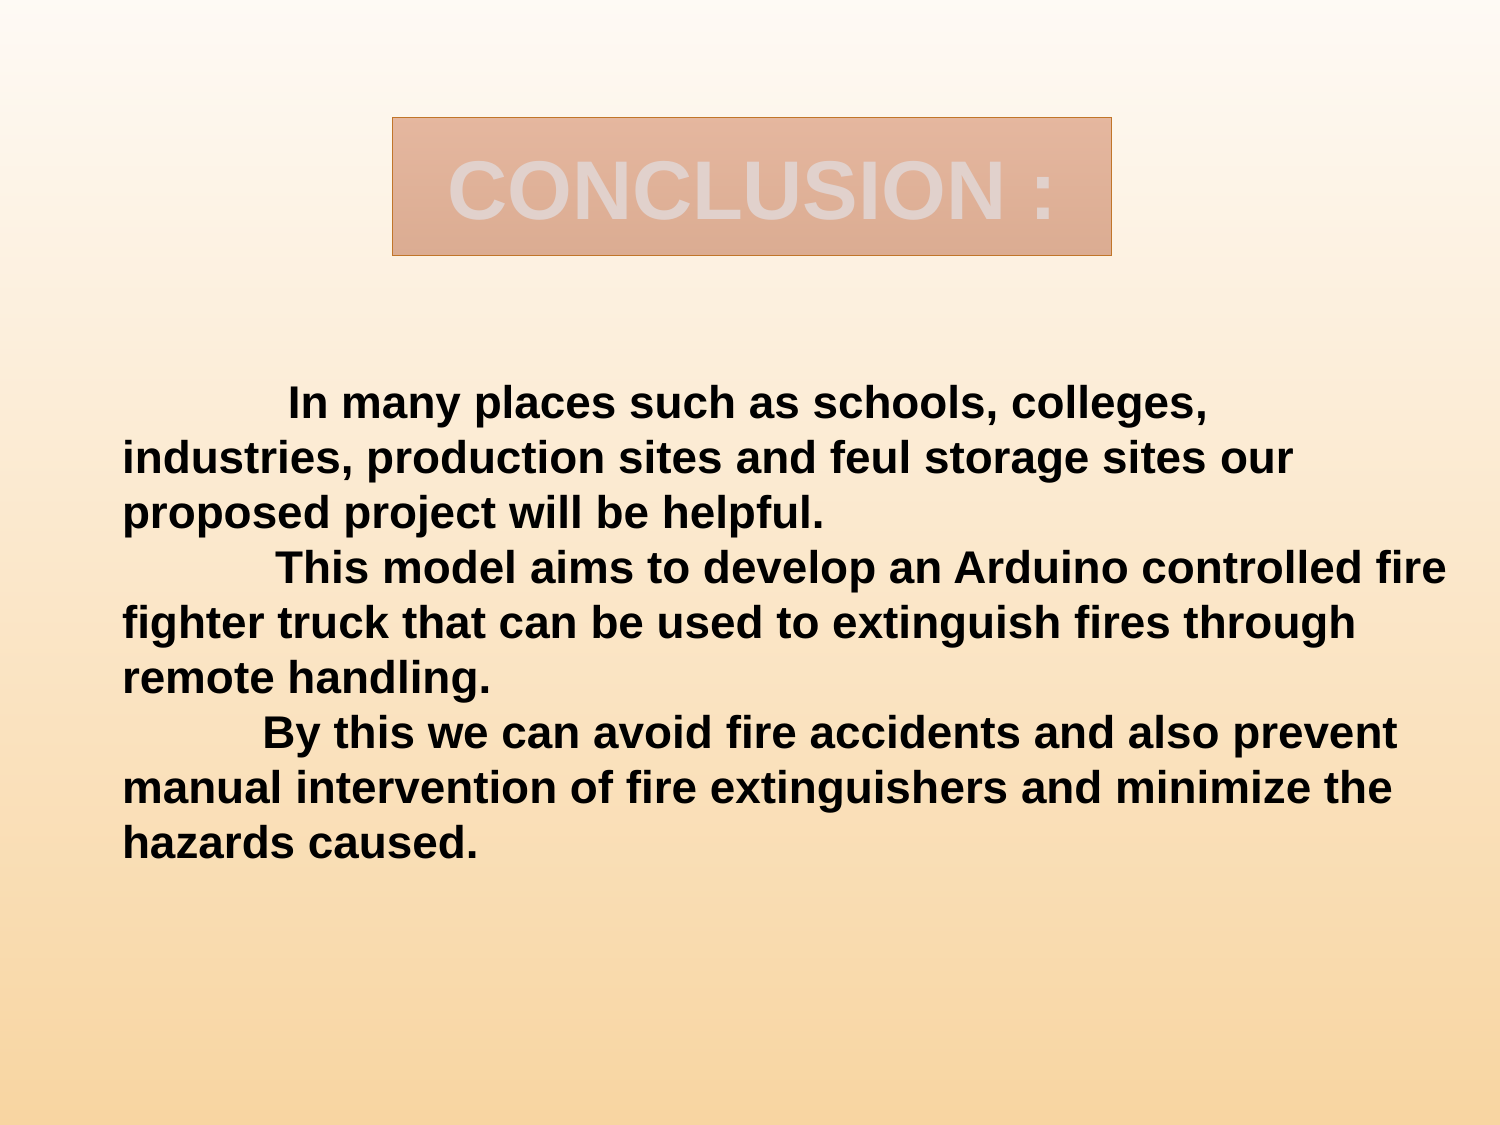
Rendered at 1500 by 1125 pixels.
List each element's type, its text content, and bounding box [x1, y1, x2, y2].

text_box CONCLUSION : [392, 117, 1112, 255]
text_box In many places such as schools, colleges, industries, production sites and feul storage sites our proposed project will be helpful. This model aims to develop an Arduino controlled fire fighter truck that can be used to extinguish fires through remote handling. By this we can avoid fire accidents and also prevent manual intervention of fire extinguishers and minimize the hazards caused. [107, 255, 1467, 972]
